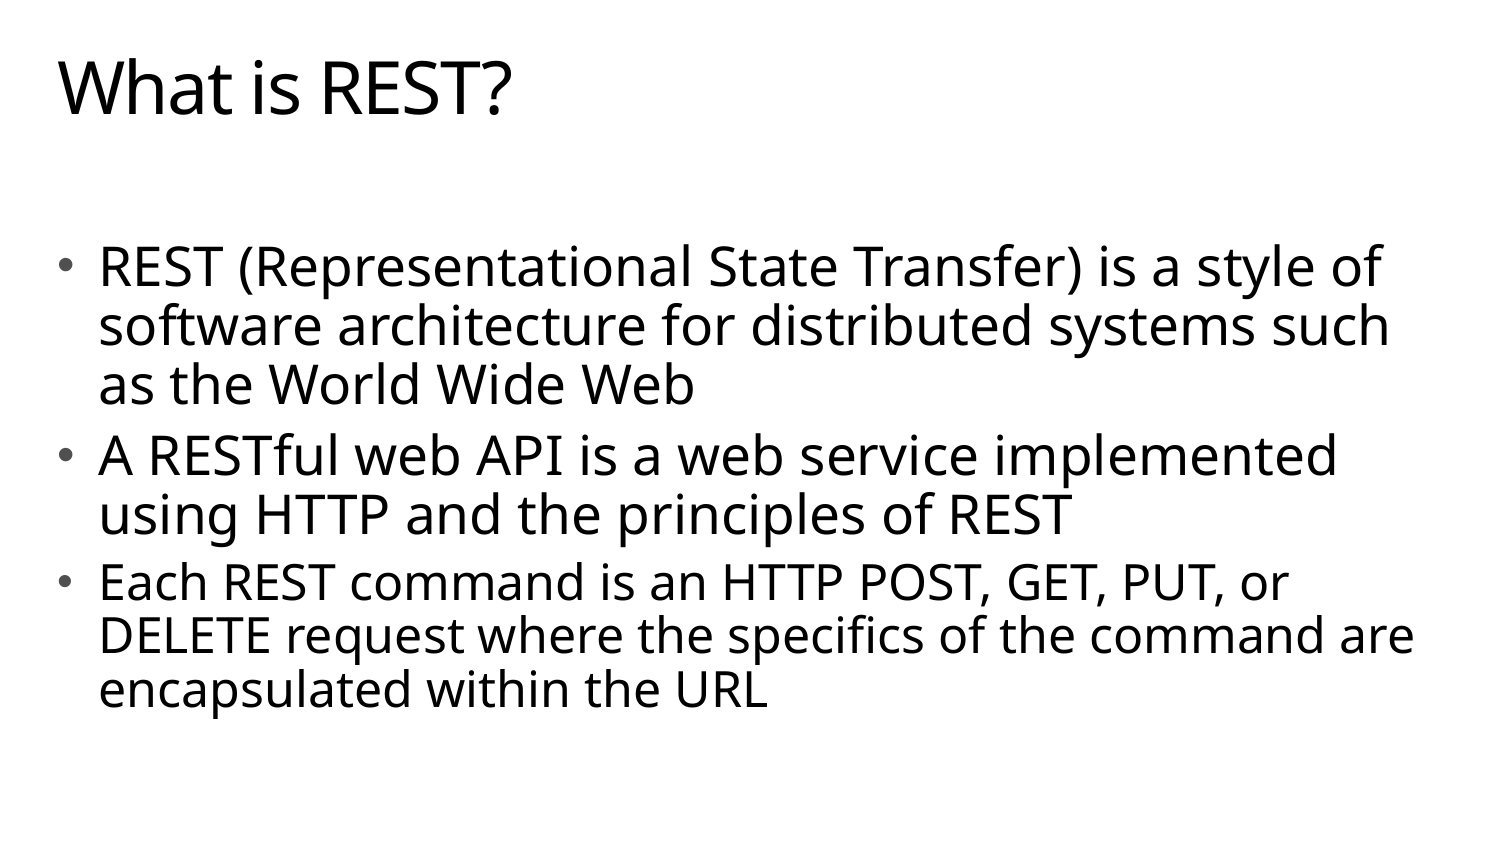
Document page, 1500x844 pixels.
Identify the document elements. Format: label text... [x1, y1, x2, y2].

title What is REST? [33, 35, 1468, 147]
list REST (Representational State Transfer) is a style of software architecture for distributed systems such as the World Wide Web A RESTful web API is a web service implemented using HTTP and the principles of REST Each REST command is an HTTP POST, GET, PUT, or DELETE request where the specifics of the command are encapsulated within the URL [33, 147, 1467, 844]
